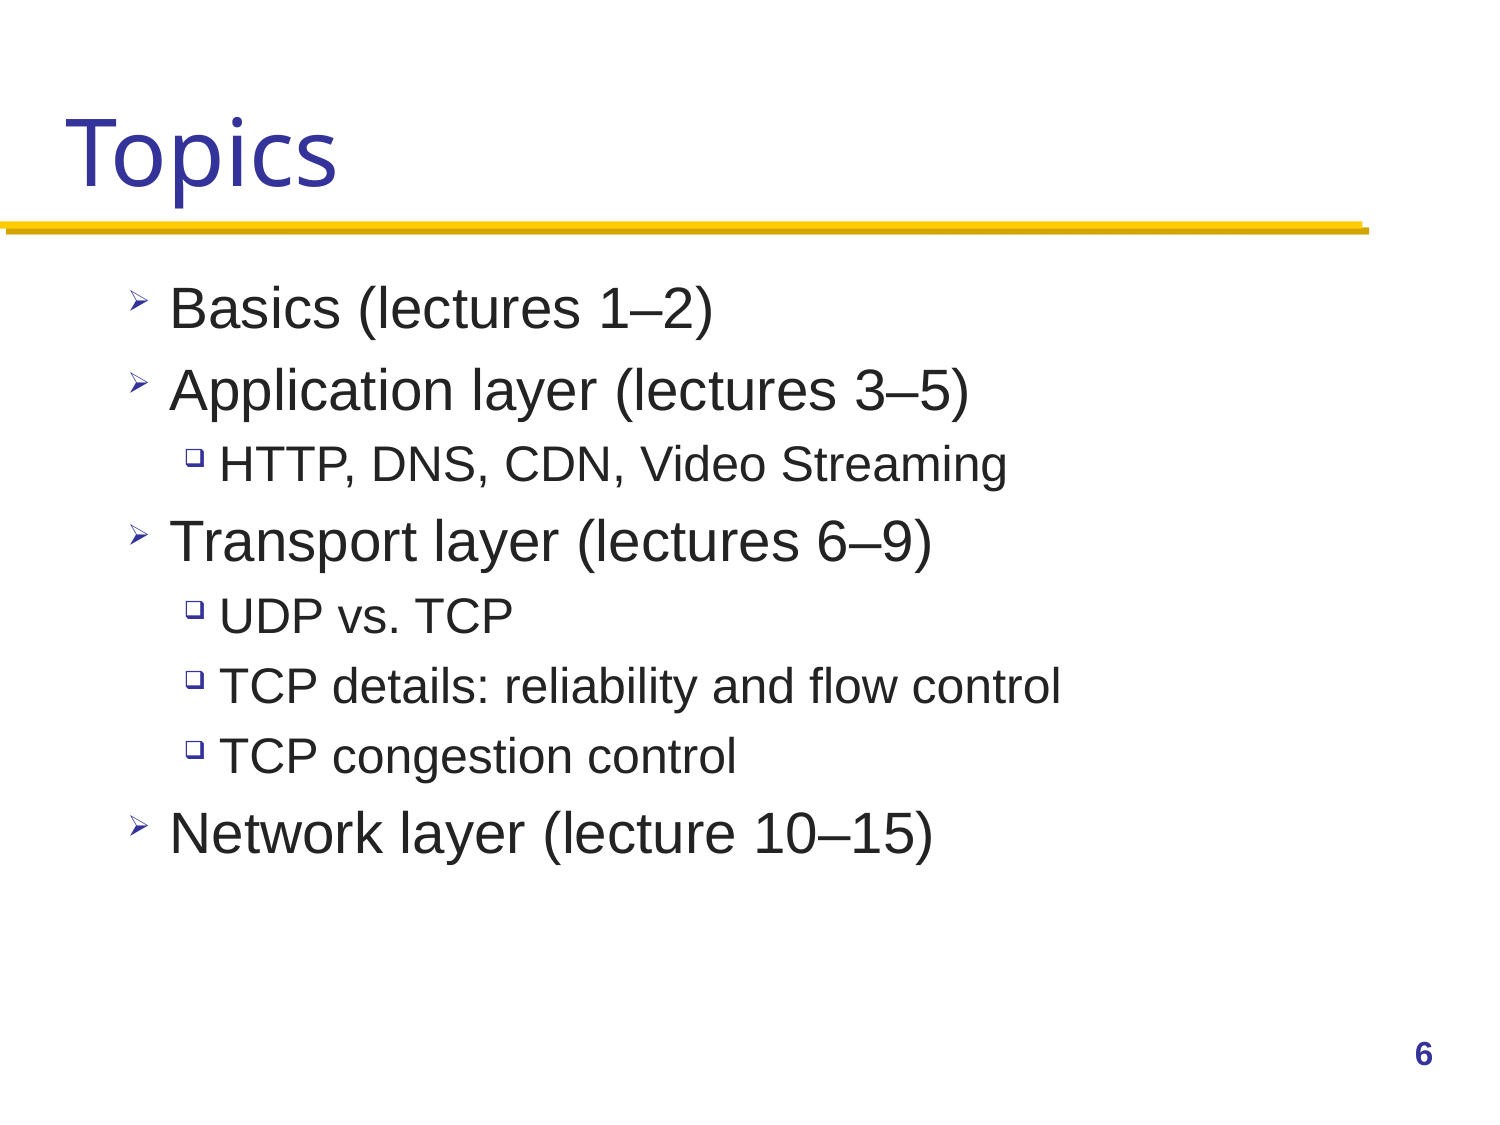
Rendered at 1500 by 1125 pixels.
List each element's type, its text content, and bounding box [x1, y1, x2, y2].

list Basics (lectures 1–2) Application layer (lectures 3–5) HTTP, DNS, CDN, Video Streaming Transport layer (lectures 6–9) UDP vs. TCP TCP details: reliability and flow control TCP congestion control Network layer (lecture 10–15) [112, 262, 1413, 988]
slide_number 6 [1400, 1025, 1500, 1100]
title Topics [49, 24, 1451, 213]
